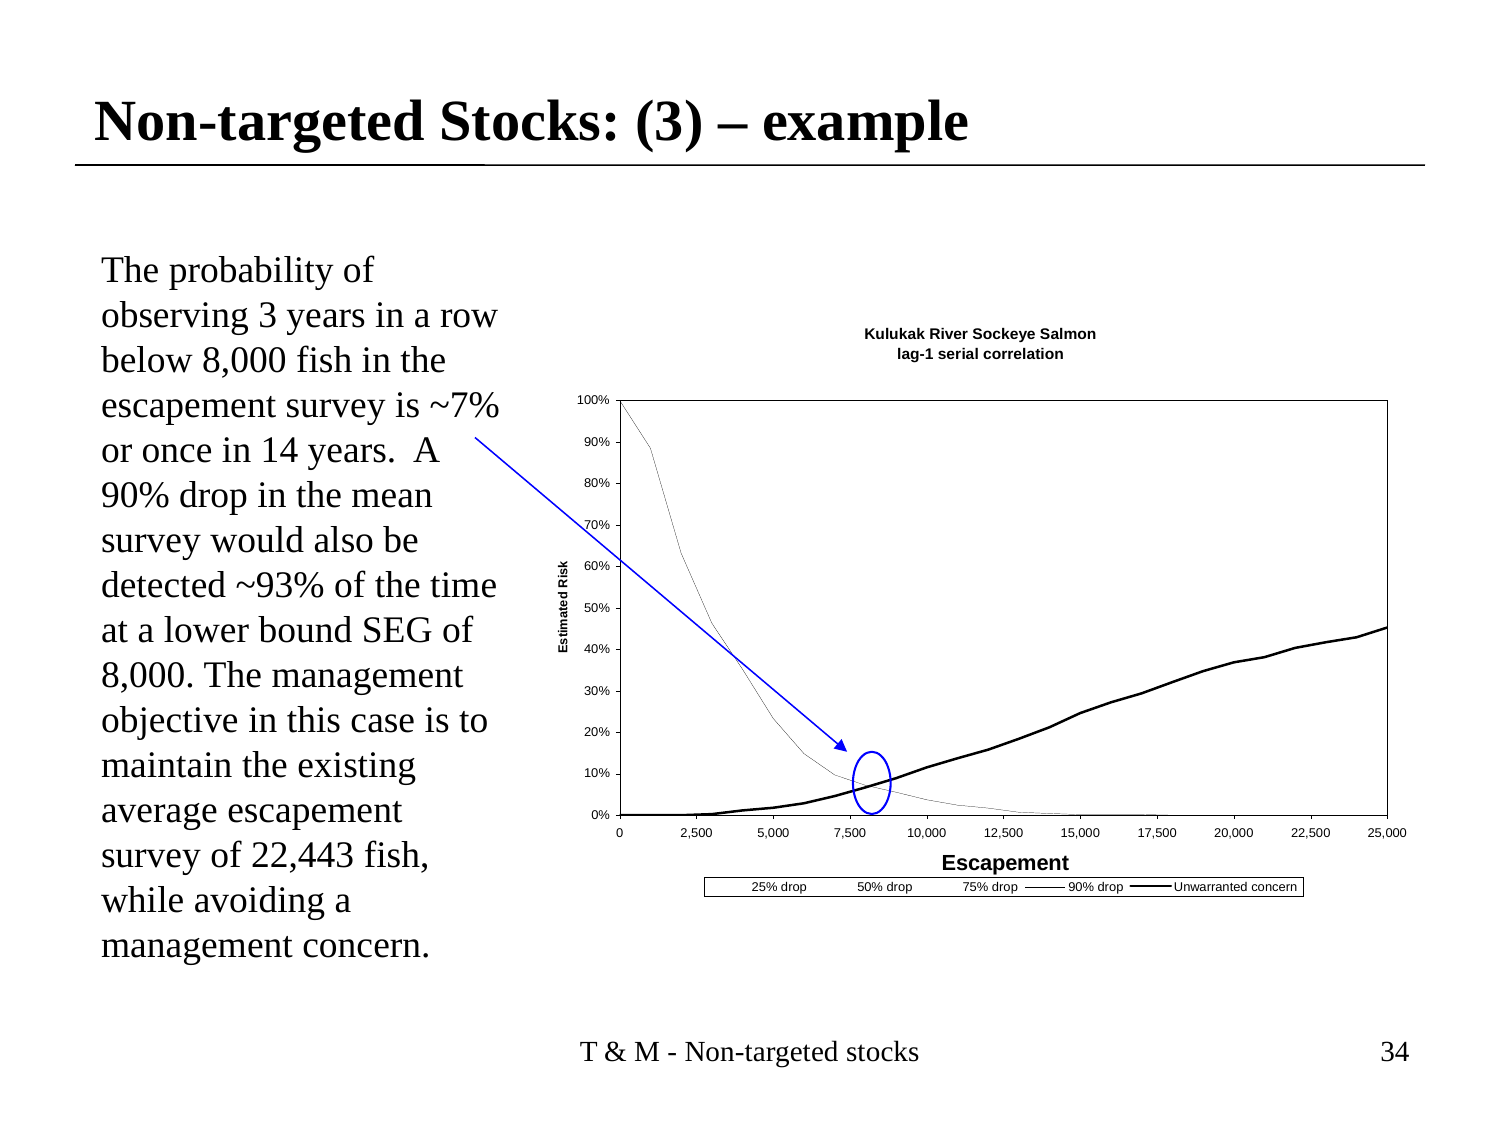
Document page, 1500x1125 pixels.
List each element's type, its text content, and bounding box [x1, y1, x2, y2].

picture [536, 305, 1425, 906]
footer T & M - Non-targeted stocks [563, 1024, 936, 1125]
text_box Non-targeted Stocks: (3) – example [79, 75, 985, 160]
slide_number 86 [1074, 1024, 1425, 1103]
text_box The probability of observing 3 years in a row below 8,000 fish in the escapement survey is ~7% or once in 14 years. A 90% drop in the mean survey would also be detected ~93% of the time at a lower bound SEG of 8,000. The management objective in this case is to maintain the existing average escapement survey of 22,443 fish, while avoiding a management concern. [86, 237, 524, 973]
